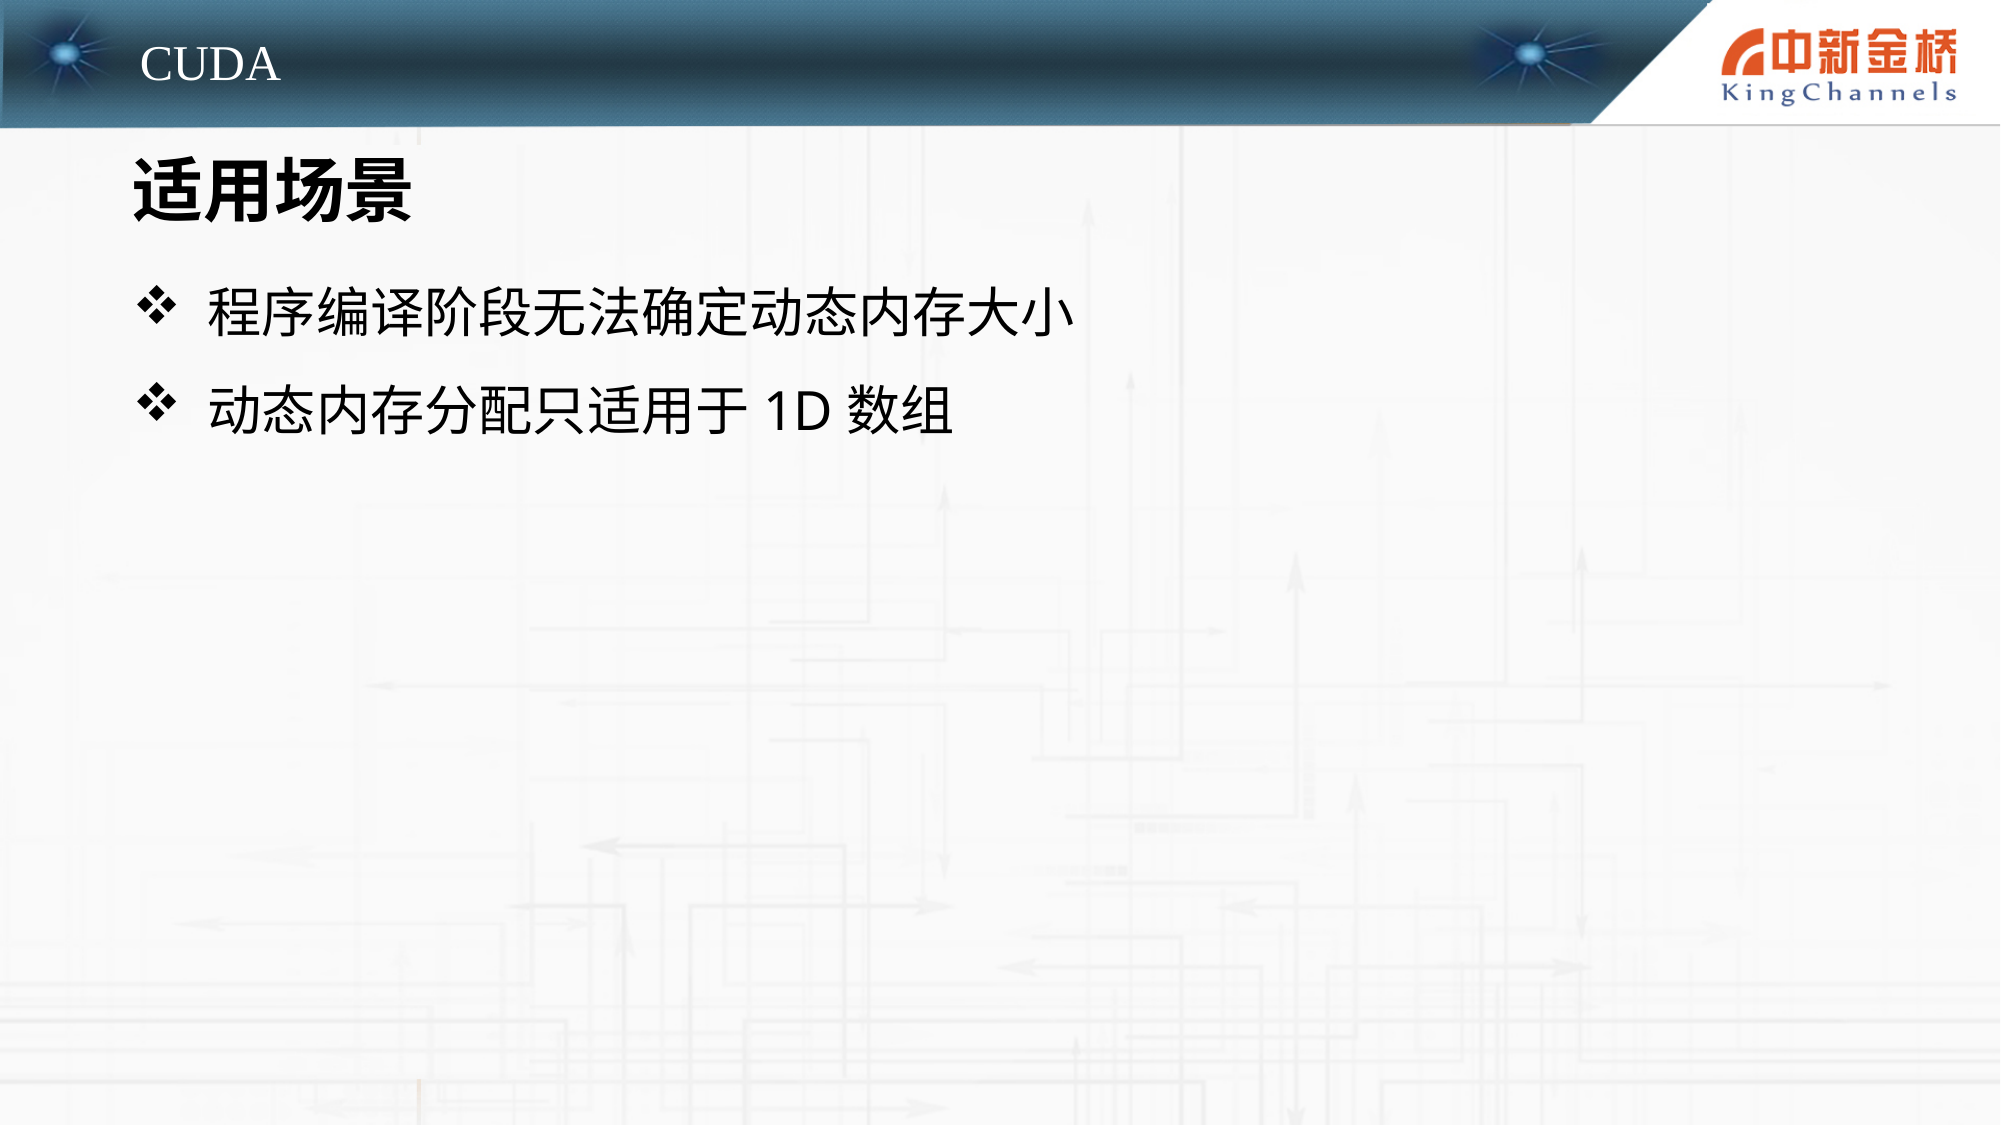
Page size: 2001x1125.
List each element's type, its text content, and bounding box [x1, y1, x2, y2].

picture [0, 0, 2001, 1125]
text_box 适用场景 [117, 138, 1898, 238]
text_box 程序编译阶段无法确定动态内存大小 动态内存分配只适用于1D数组 [117, 238, 2000, 449]
